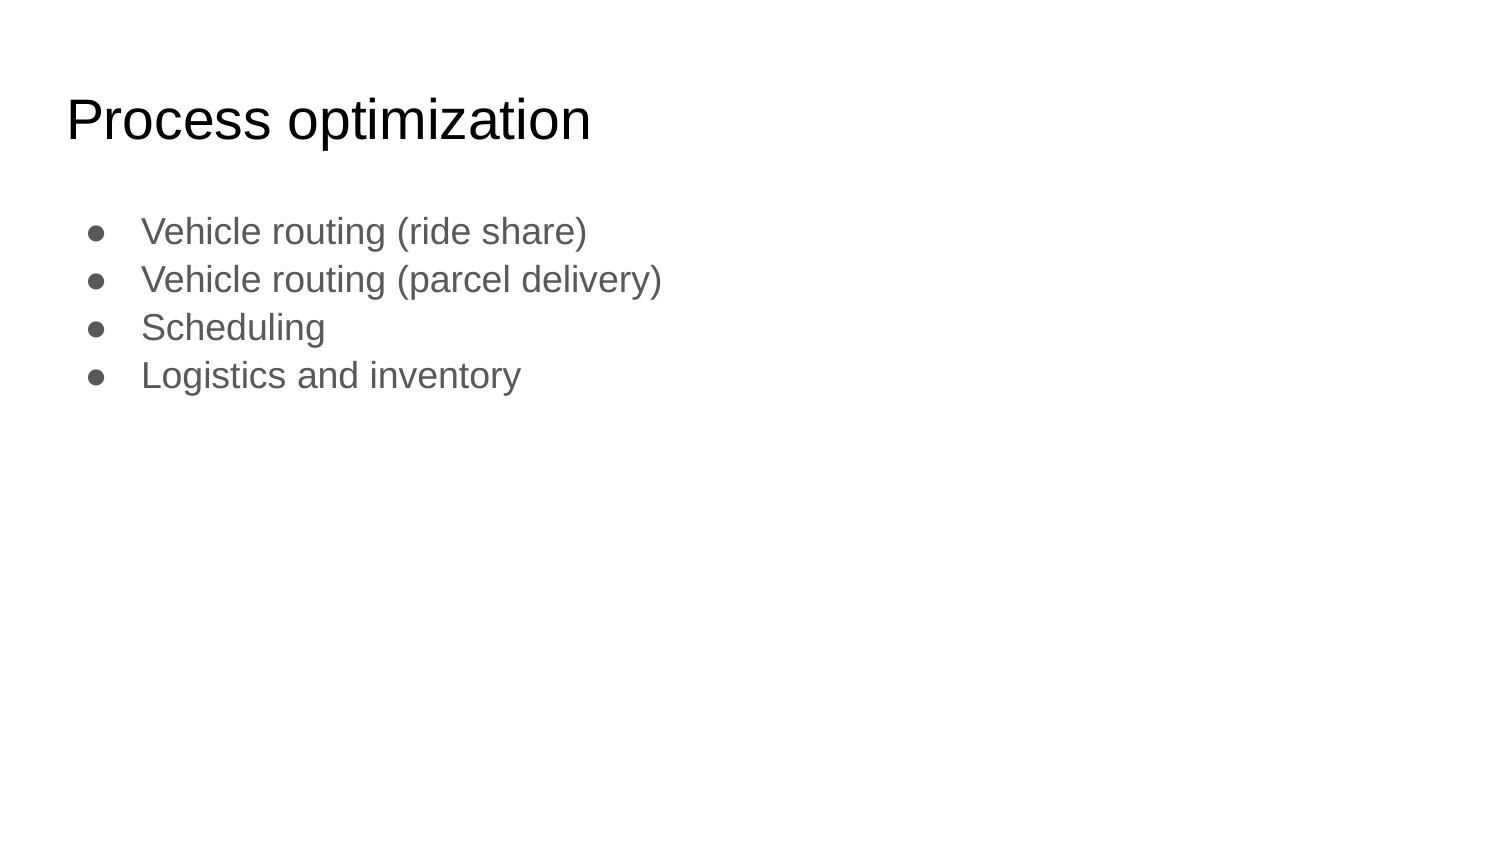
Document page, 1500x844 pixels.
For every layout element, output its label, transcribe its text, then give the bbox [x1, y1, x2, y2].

title Process optimization [51, 72, 1449, 167]
list Vehicle routing (ride share) Vehicle routing (parcel delivery) Scheduling Logistics and inventory [51, 189, 1449, 750]
